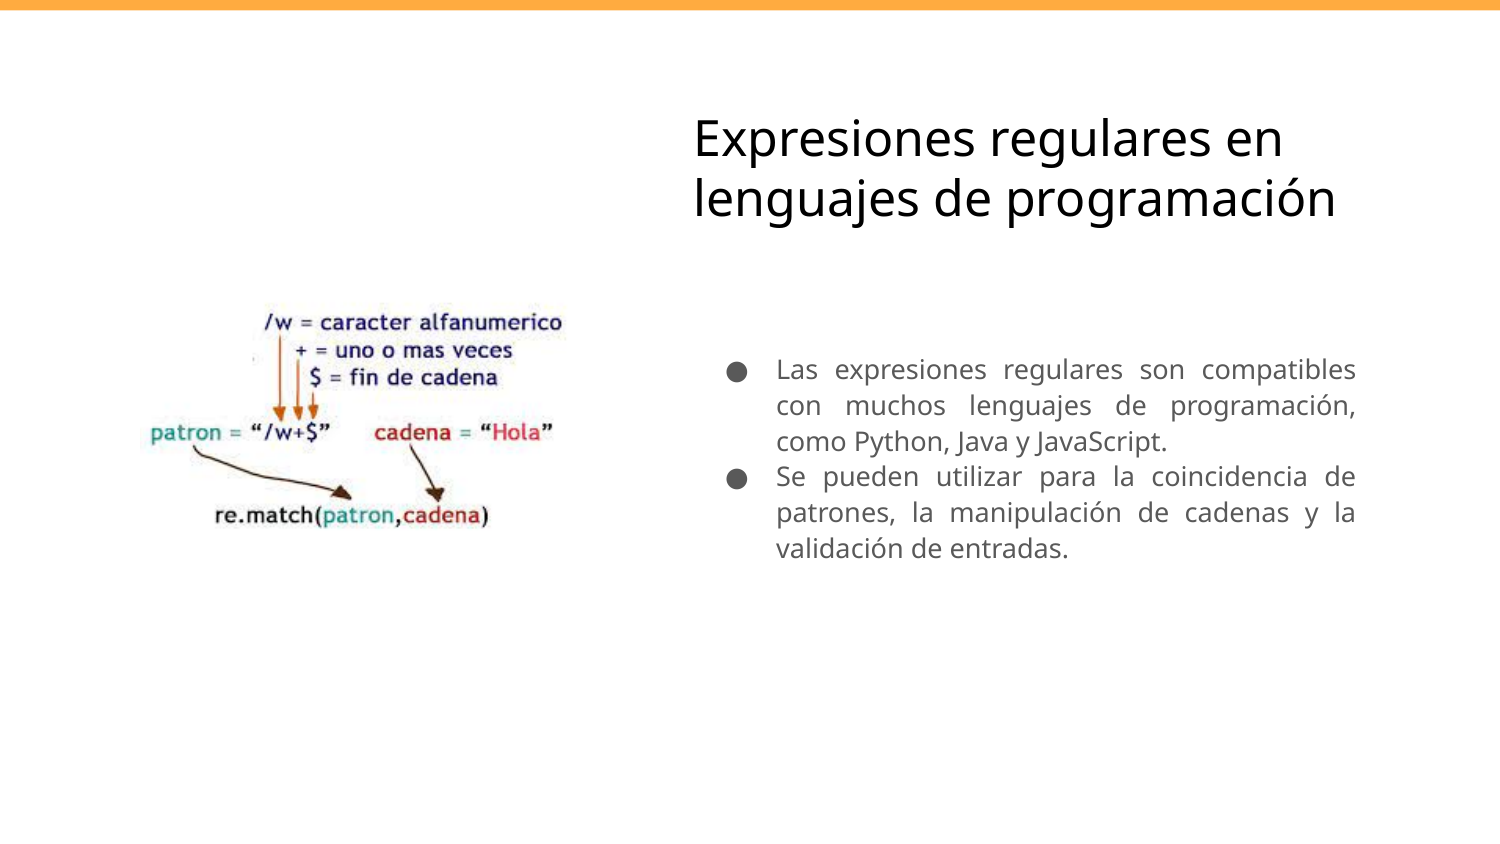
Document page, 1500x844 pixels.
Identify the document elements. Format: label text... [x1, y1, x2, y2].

subtitle Las expresiones regulares son compatibles con muchos lenguajes de programación, como Python, Java y JavaScript. Se pueden utilizar para la coincidencia de patrones, la manipulación de cadenas y la validación de entradas. [686, 334, 1372, 657]
picture [140, 278, 571, 566]
title Expresiones regulares en lenguajes de programación [678, 106, 1379, 226]
